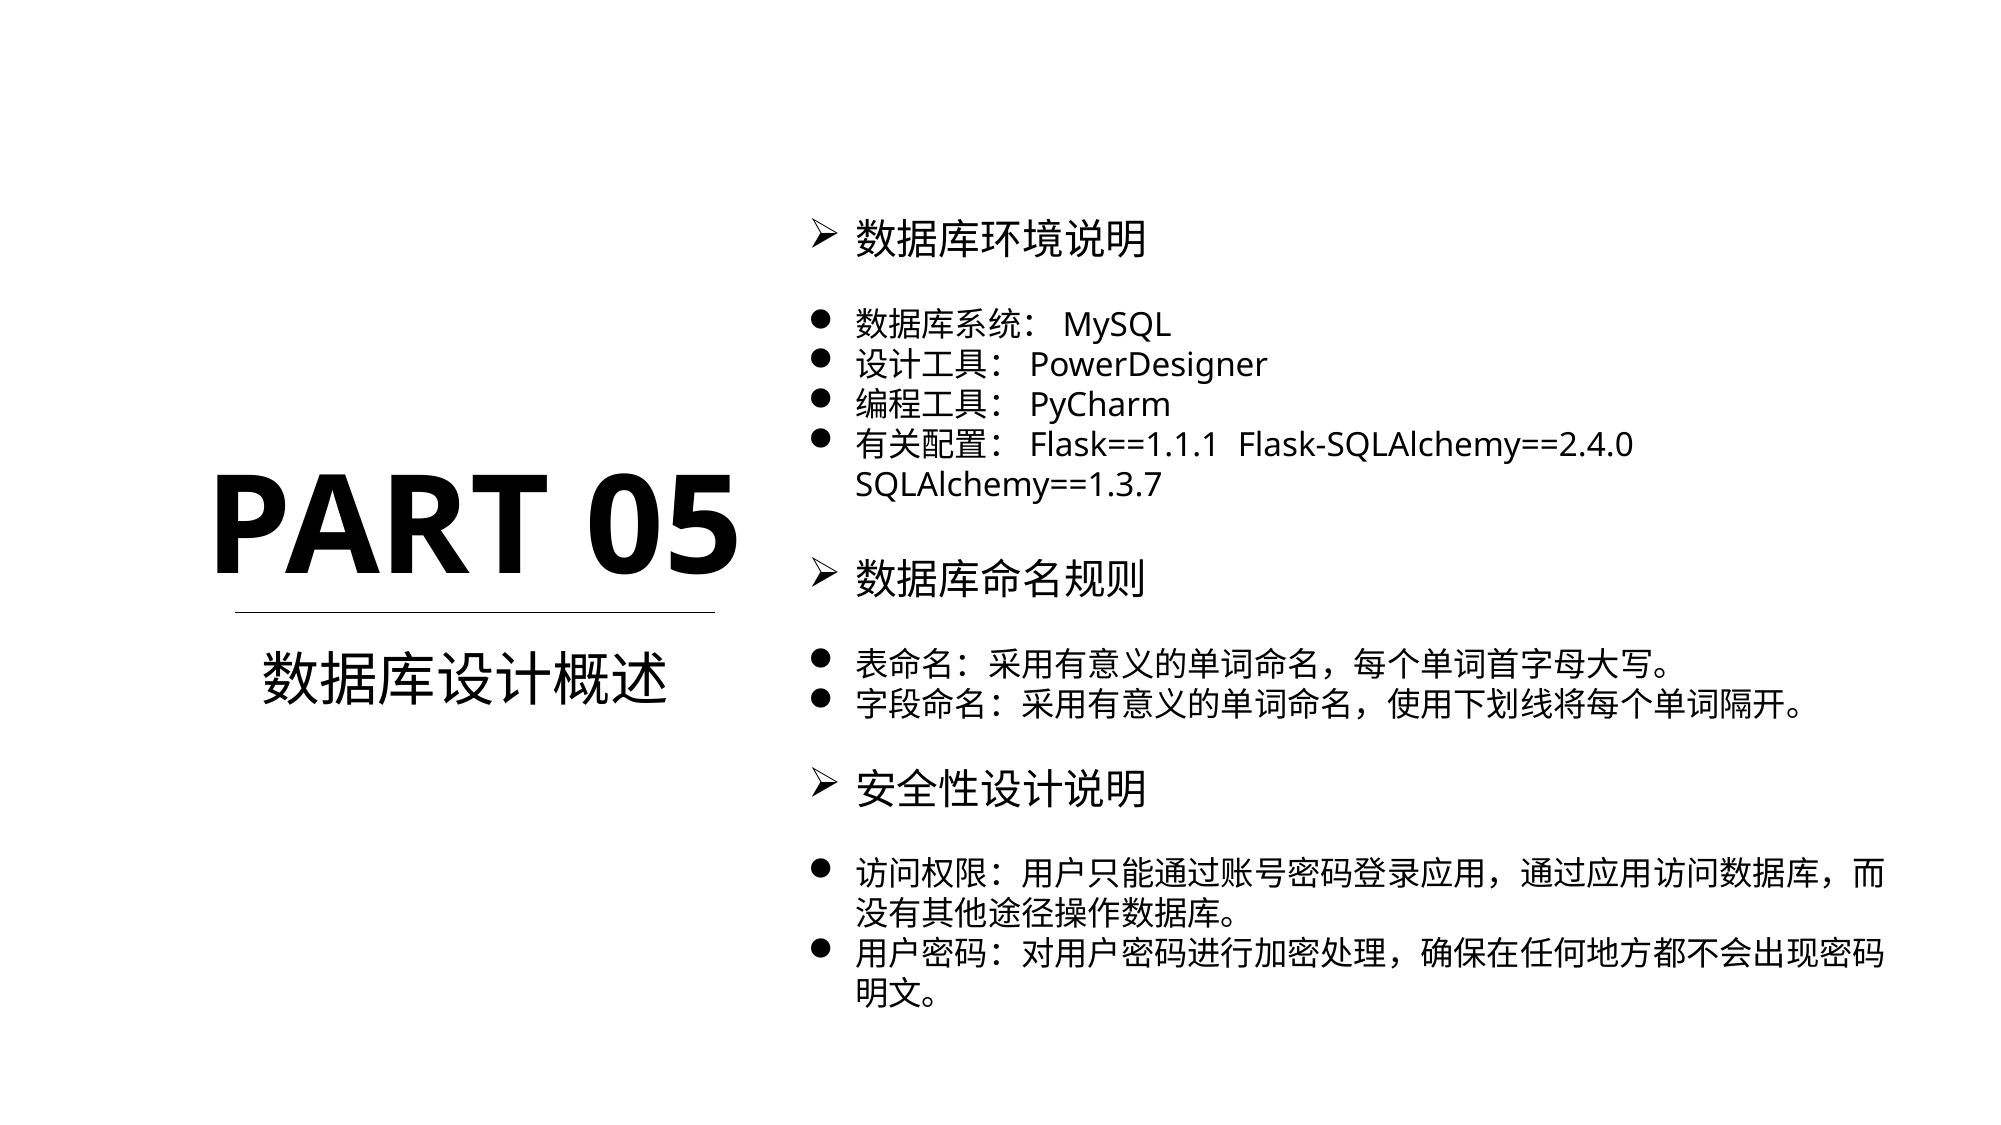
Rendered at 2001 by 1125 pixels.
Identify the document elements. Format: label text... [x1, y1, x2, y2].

text_box 数据库环境说明 数据库系统：MySQL 设计工具：PowerDesigner 编程工具：PyCharm 有关配置：Flask==1.1.1 Flask-SQLAlchemy==2.4.0 SQLAlchemy==1.3.7 数据库命名规则 表命名：采用有意义的单词命名，每个单词首字母大写。 字段命名：采用有意义的单词命名，使用下划线将每个单词隔开。 安全性设计说明 访问权限：用户只能通过账号密码登录应用，通过应用访问数据库，而没有其他途径操作数据库。 用户密码：对用户密码进行加密处理，确保在任何地方都不会出现密码明文。 [793, 205, 1932, 1020]
text_box PART 05 [134, 428, 793, 608]
text_box 数据库设计概述 [215, 634, 716, 720]
